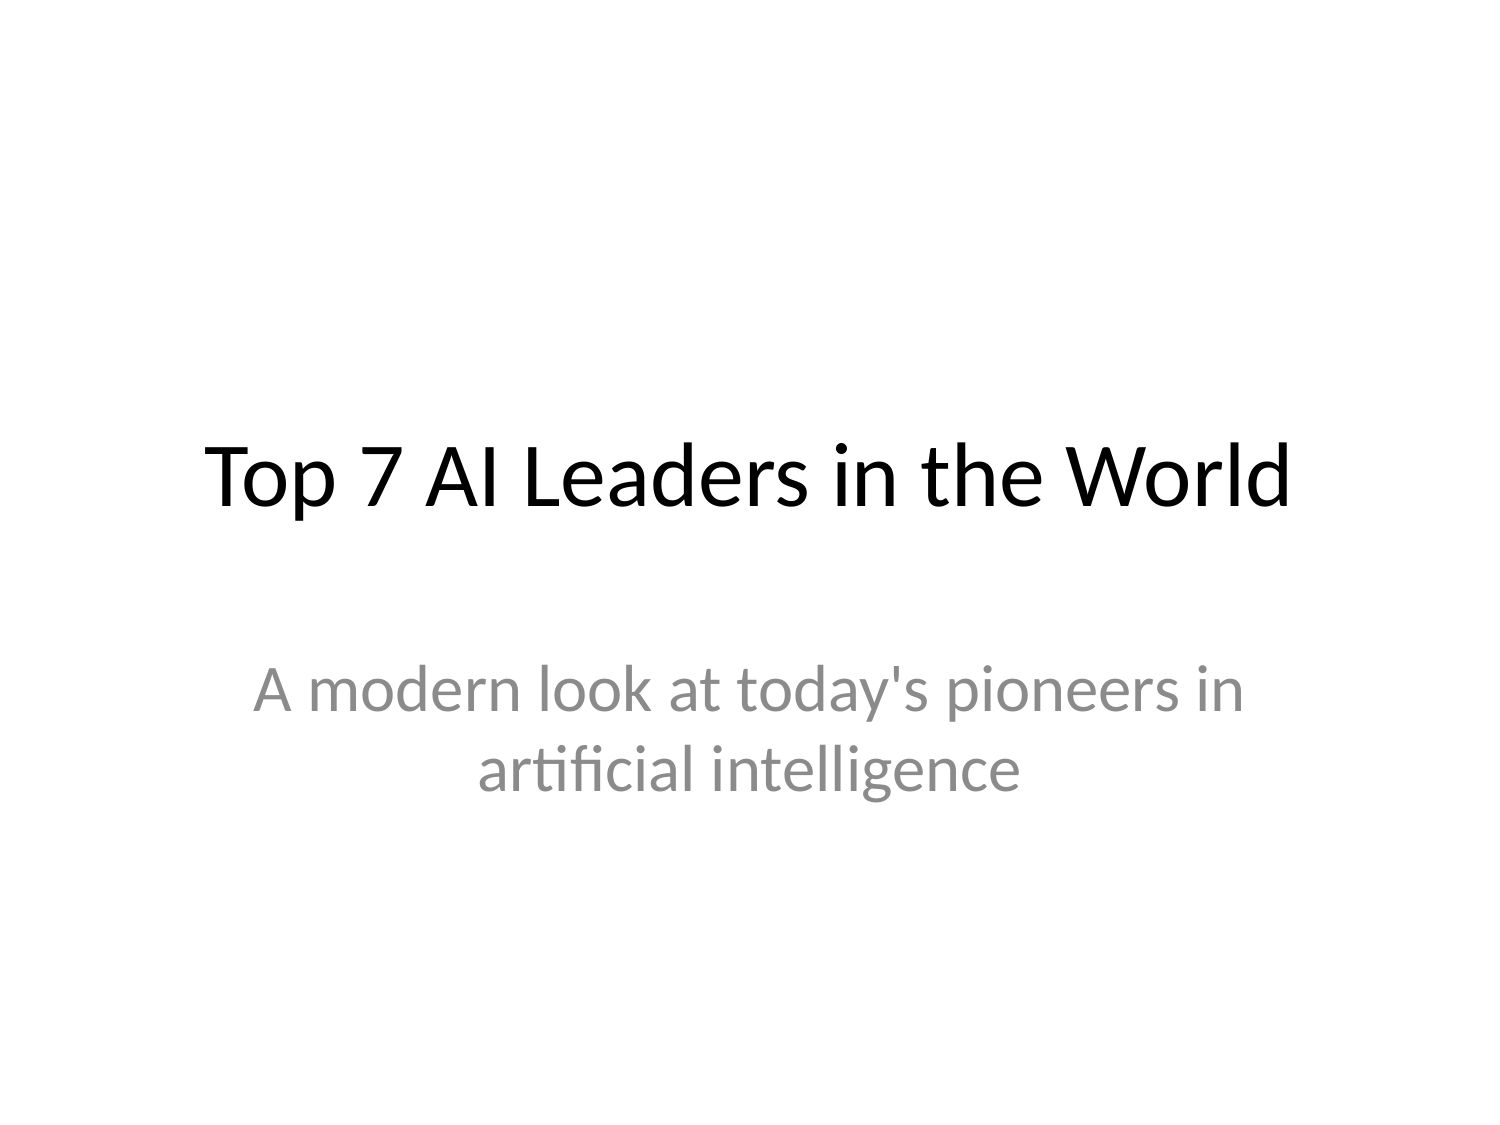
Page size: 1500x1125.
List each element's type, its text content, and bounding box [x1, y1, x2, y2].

subtitle A modern look at today's pioneers in artificial intelligence [225, 637, 1275, 925]
title Top 7 AI Leaders in the World [112, 349, 1388, 591]
